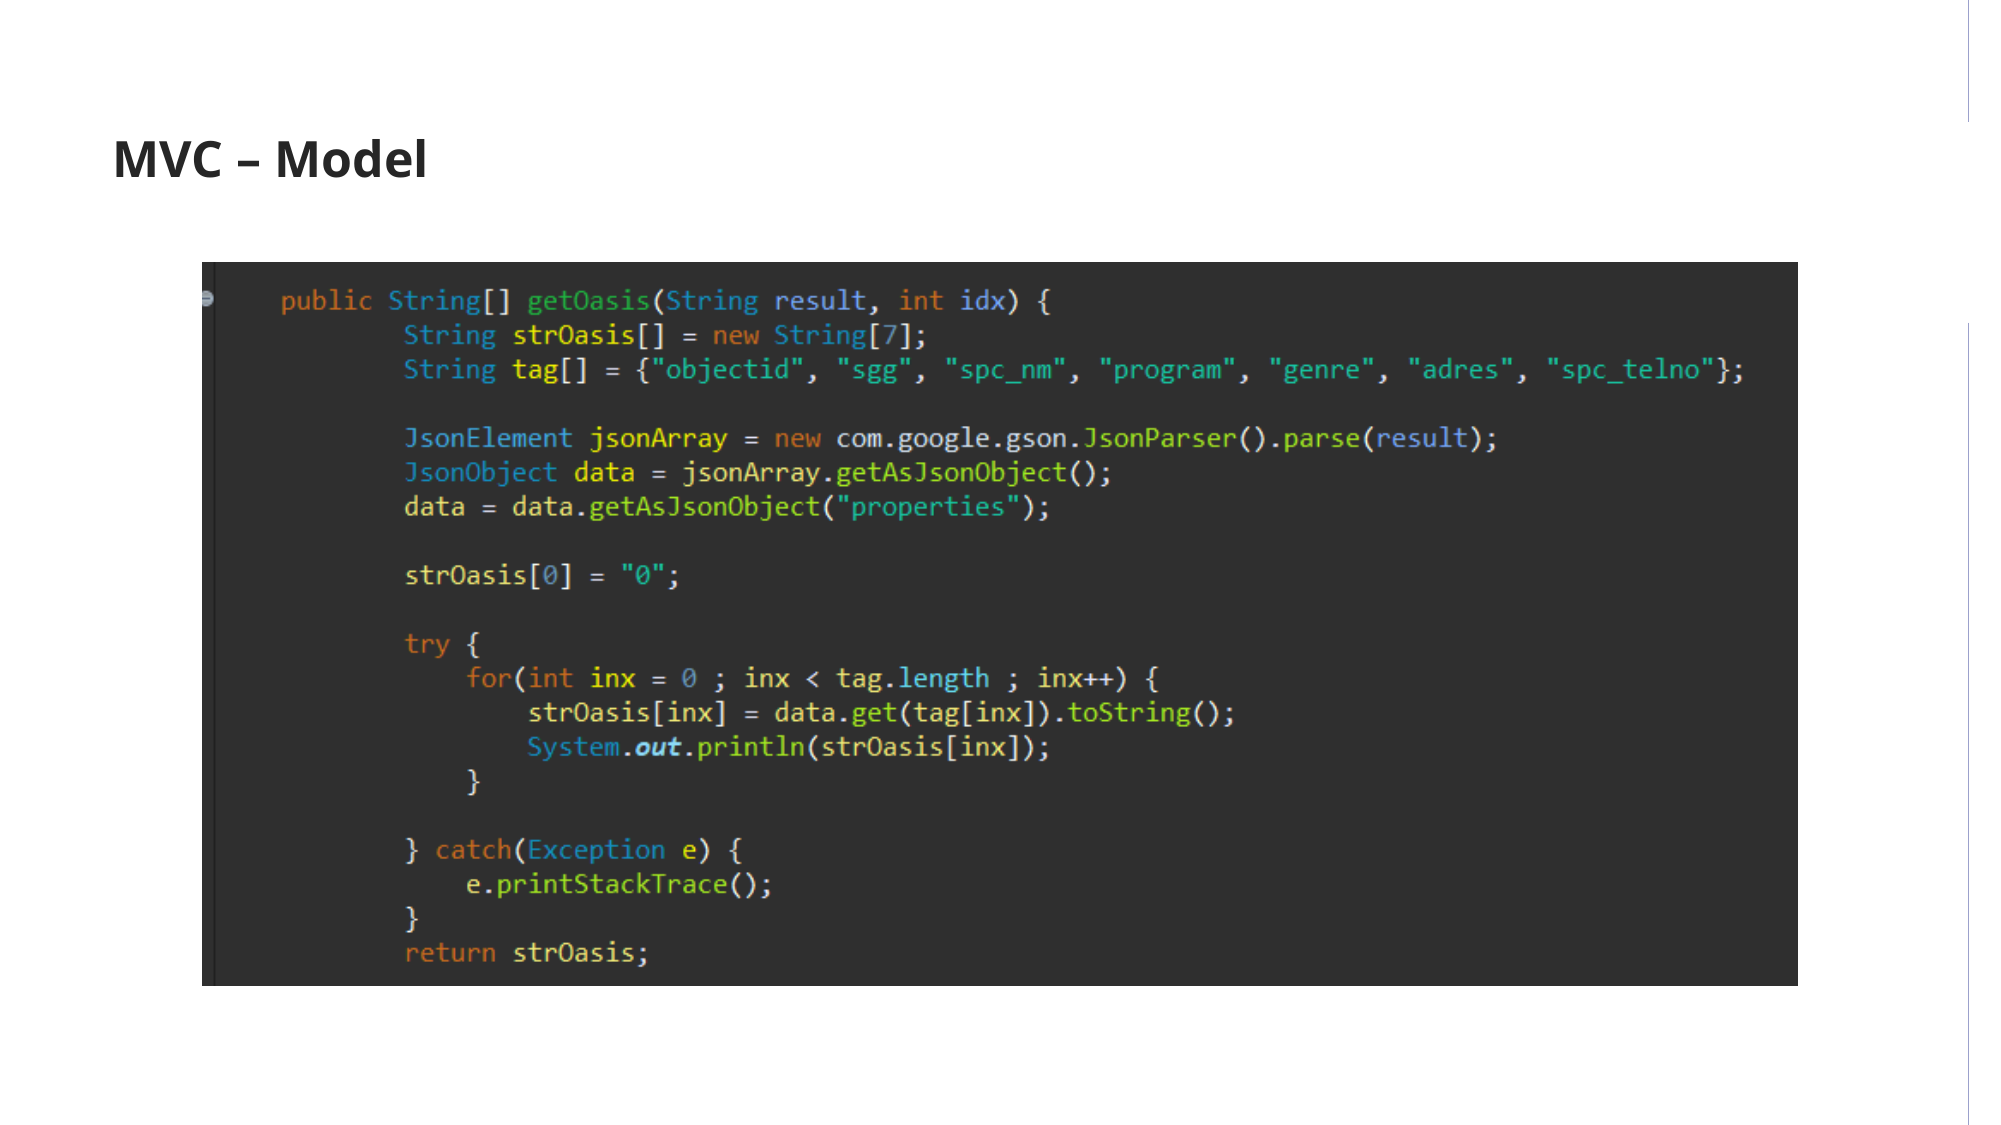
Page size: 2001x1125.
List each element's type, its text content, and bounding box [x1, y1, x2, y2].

text_box MVC – Model [97, 120, 592, 196]
picture [202, 262, 1798, 986]
